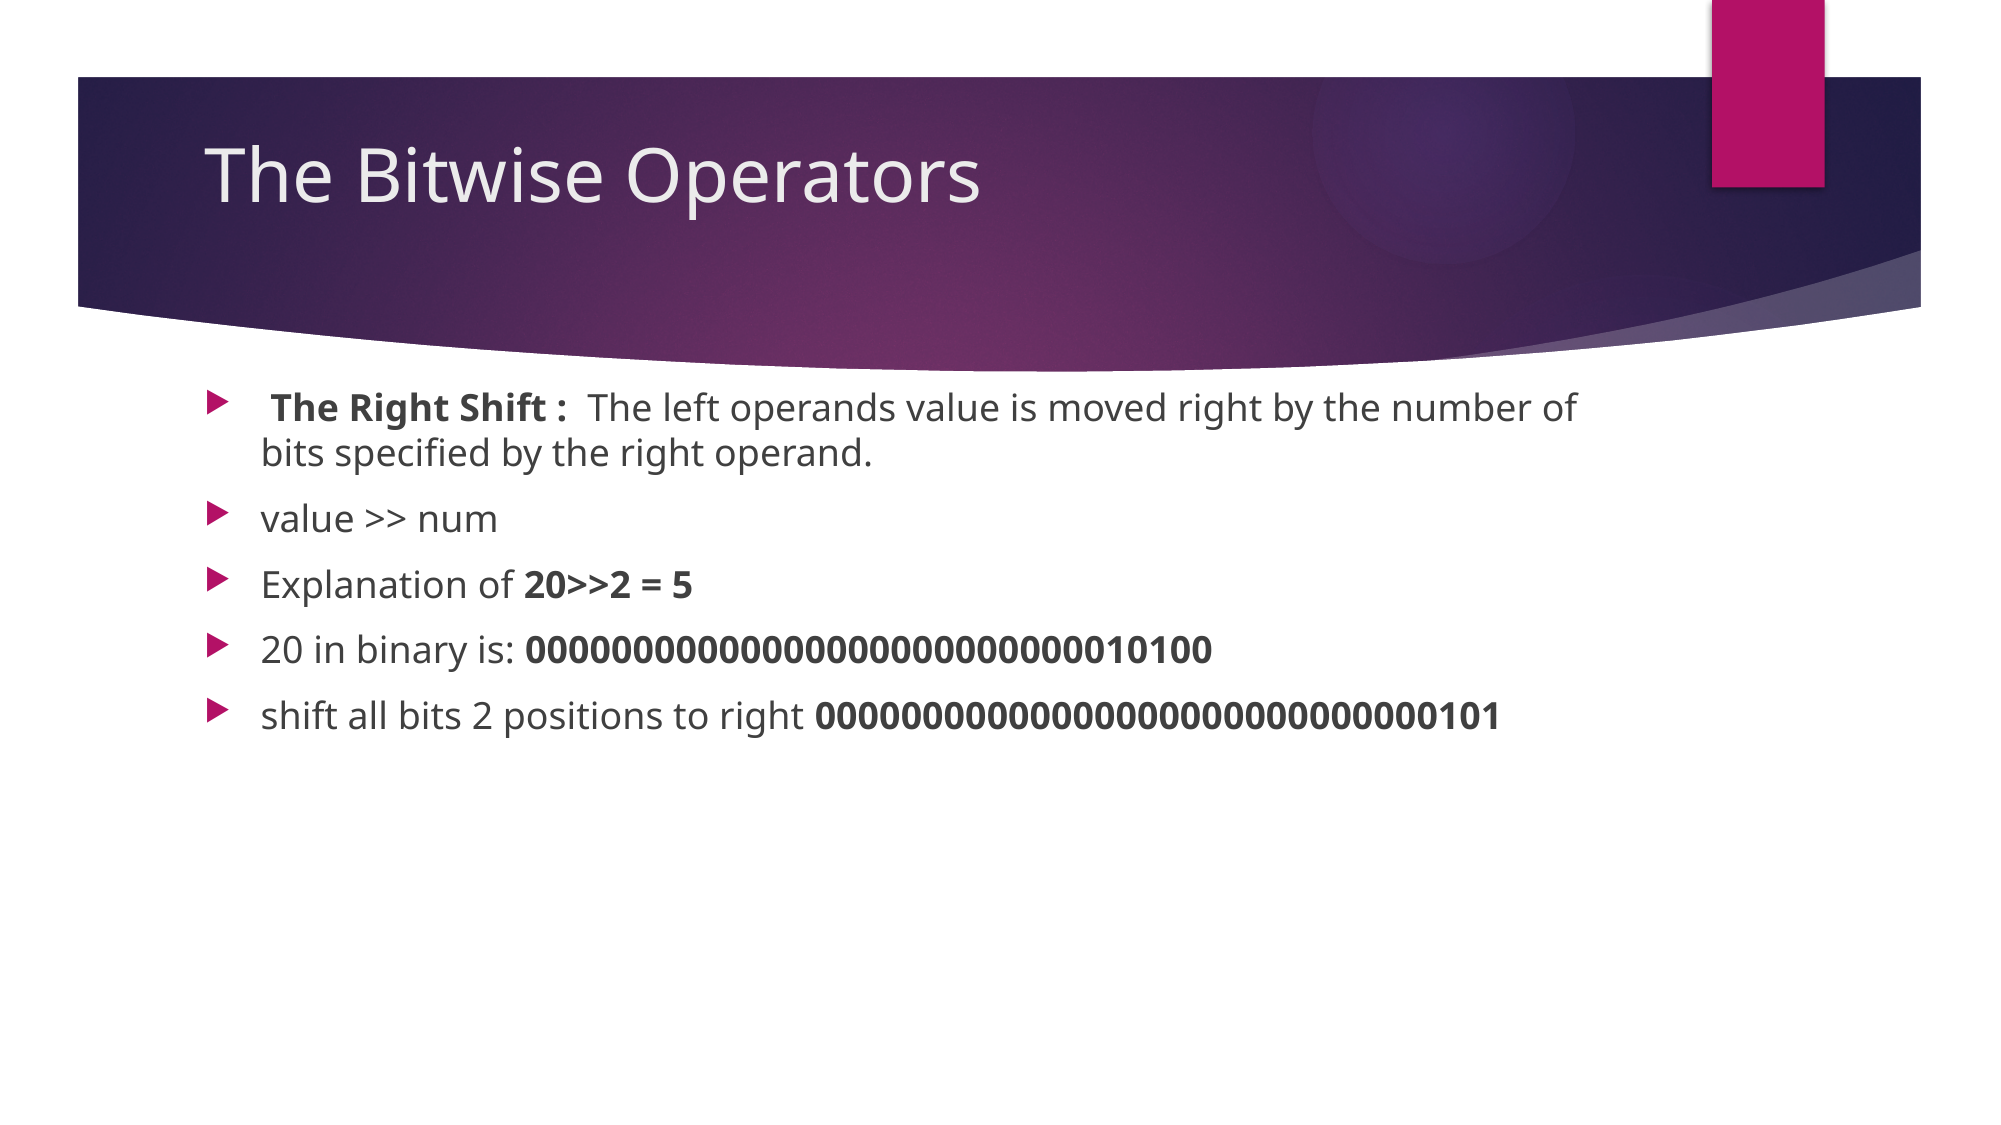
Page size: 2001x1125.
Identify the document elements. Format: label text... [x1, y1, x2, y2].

list The Right Shift : The left operands value is moved right by the number of bits specified by the right operand. value >> num Explanation of 20>>2 = 5 20 in binary is: 00000000000000000000000000010100 shift all bits 2 positions to right 00000000000000000000000000000101 [189, 376, 1638, 937]
title The Bitwise Operators [189, 159, 1627, 276]
